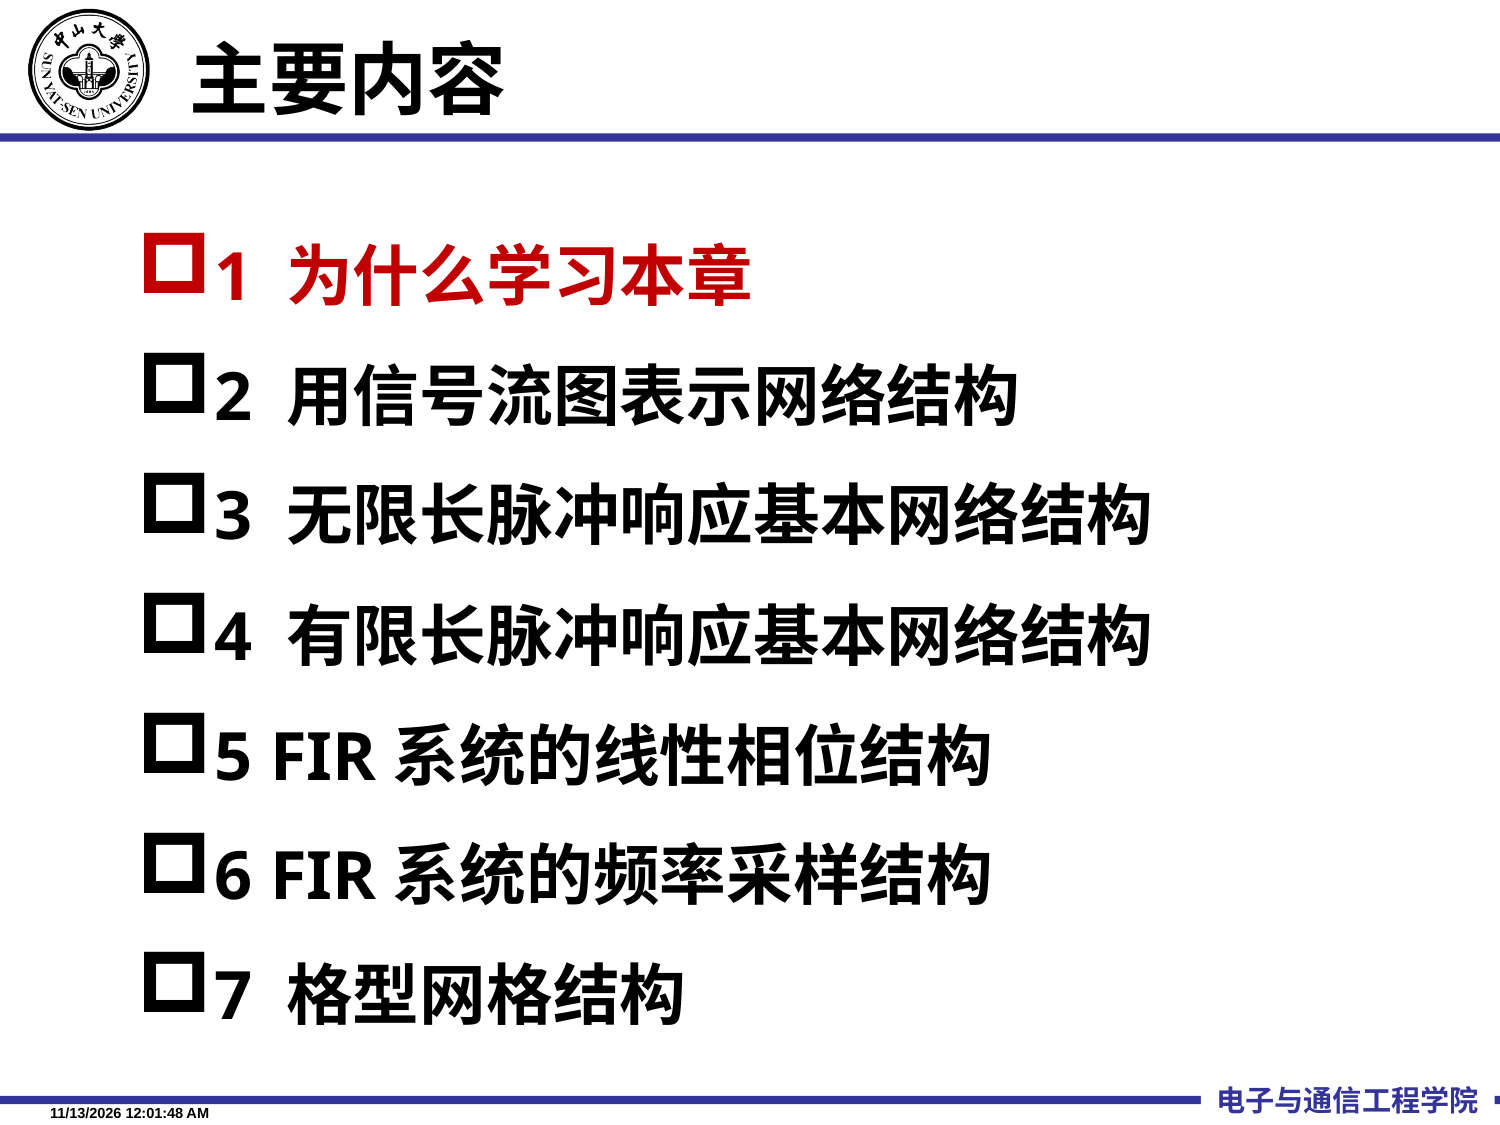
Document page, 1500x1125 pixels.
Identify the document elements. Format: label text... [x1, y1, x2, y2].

picture [28, 8, 150, 131]
list 1 为什么学习本章 2 用信号流图表示网络结构 3 无限长脉冲响应基本网络结构 4 有限长脉冲响应基本网络结构 5 FIR系统的线性相位结构 6 FIR系统的频率采样结构 7 格型网格结构 [122, 185, 1275, 988]
title 主要内容 [174, 12, 819, 141]
